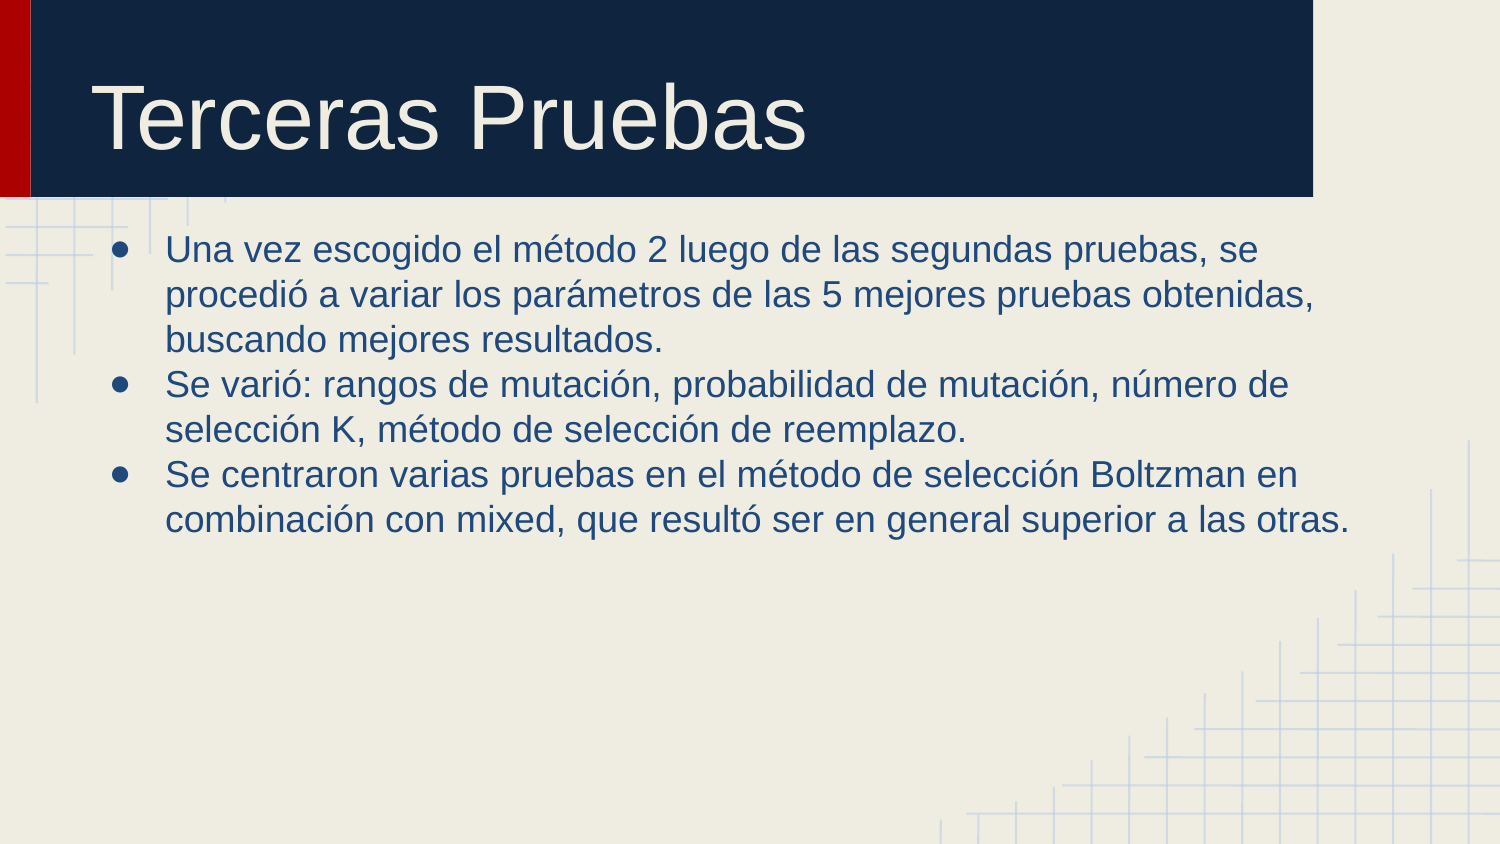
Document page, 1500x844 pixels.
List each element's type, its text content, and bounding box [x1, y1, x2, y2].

list Una vez escogido el método 2 luego de las segundas pruebas, se procedió a variar los parámetros de las 5 mejores pruebas obtenidas, buscando mejores resultados. Se varió: rangos de mutación, probabilidad de mutación, número de selección K, método de selección de reemplazo. Se centraron varias pruebas en el método de selección Boltzman en combinación con mixed, que resultó ser en general superior a las otras. [75, 209, 1425, 806]
title Terceras Pruebas [75, 16, 1276, 183]
